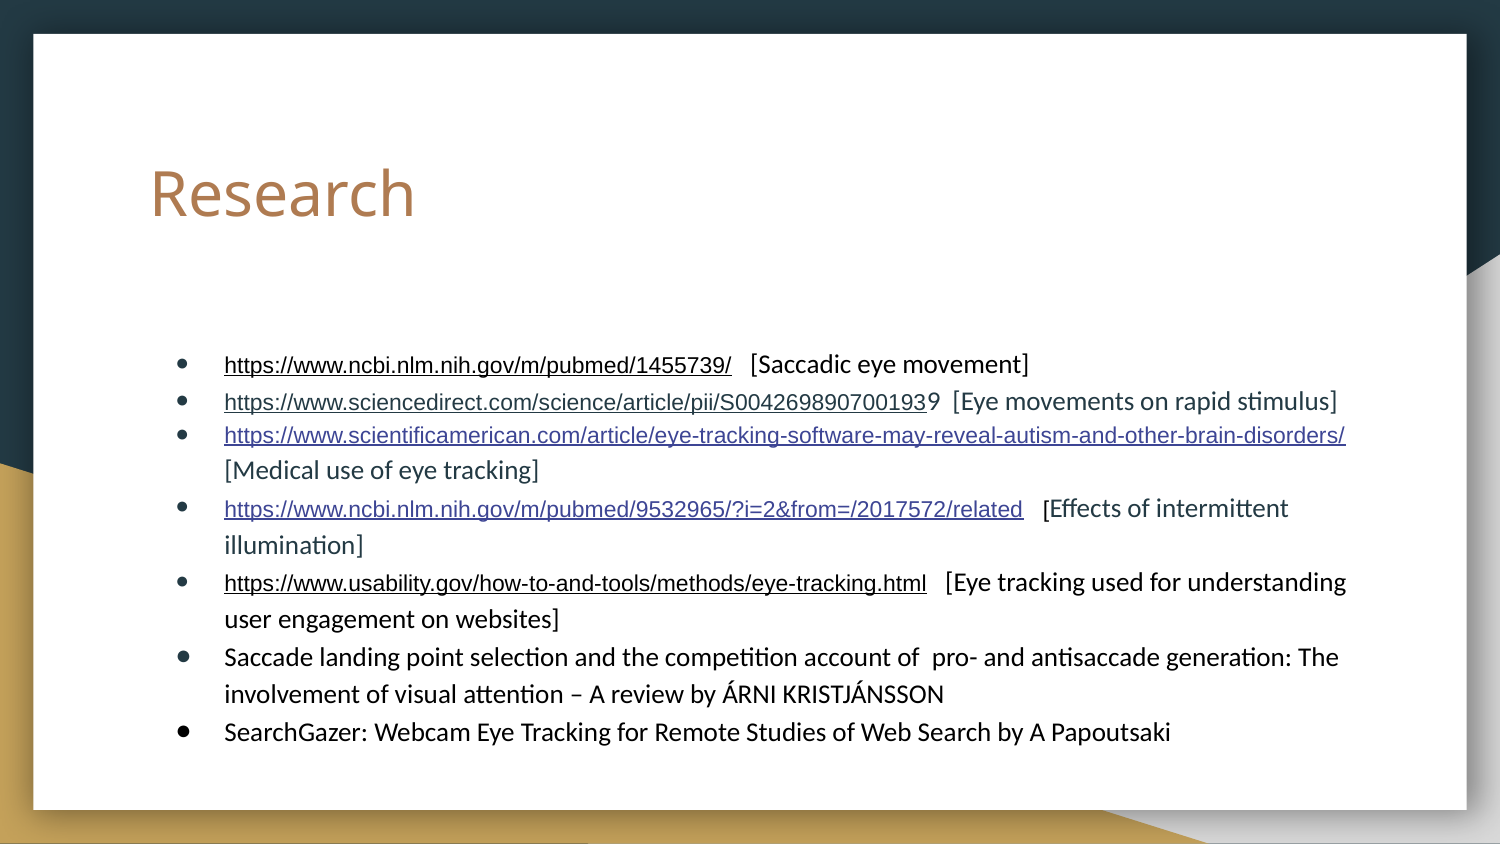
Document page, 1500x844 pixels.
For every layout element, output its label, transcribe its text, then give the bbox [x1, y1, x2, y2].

title Research [134, 138, 1366, 296]
list https://www.ncbi.nlm.nih.gov/m/pubmed/1455739/ [Saccadic eye movement] https://www.sciencedirect.com/science/article/pii/S0042698907001939 [Eye movements on rapid stimulus] https://www.scientificamerican.com/article/eye-tracking-software-may-reveal-autism-and-other-brain-disorders/ [Medical use of eye tracking] https://www.ncbi.nlm.nih.gov/m/pubmed/9532965/?i=2&from=/2017572/related [Effects of intermittent illumination] https://www.usability.gov/how-to-and-tools/methods/eye-tracking.html [Eye tracking used for understanding user engagement on websites] Saccade landing point selection and the competition account of pro- and antisaccade generation: The involvement of visual attention – A review by ÁRNI KRISTJÁNSSON SearchGazer: Webcam Eye Tracking for Remote Studies of Web Search by A Papoutsaki [134, 326, 1381, 729]
